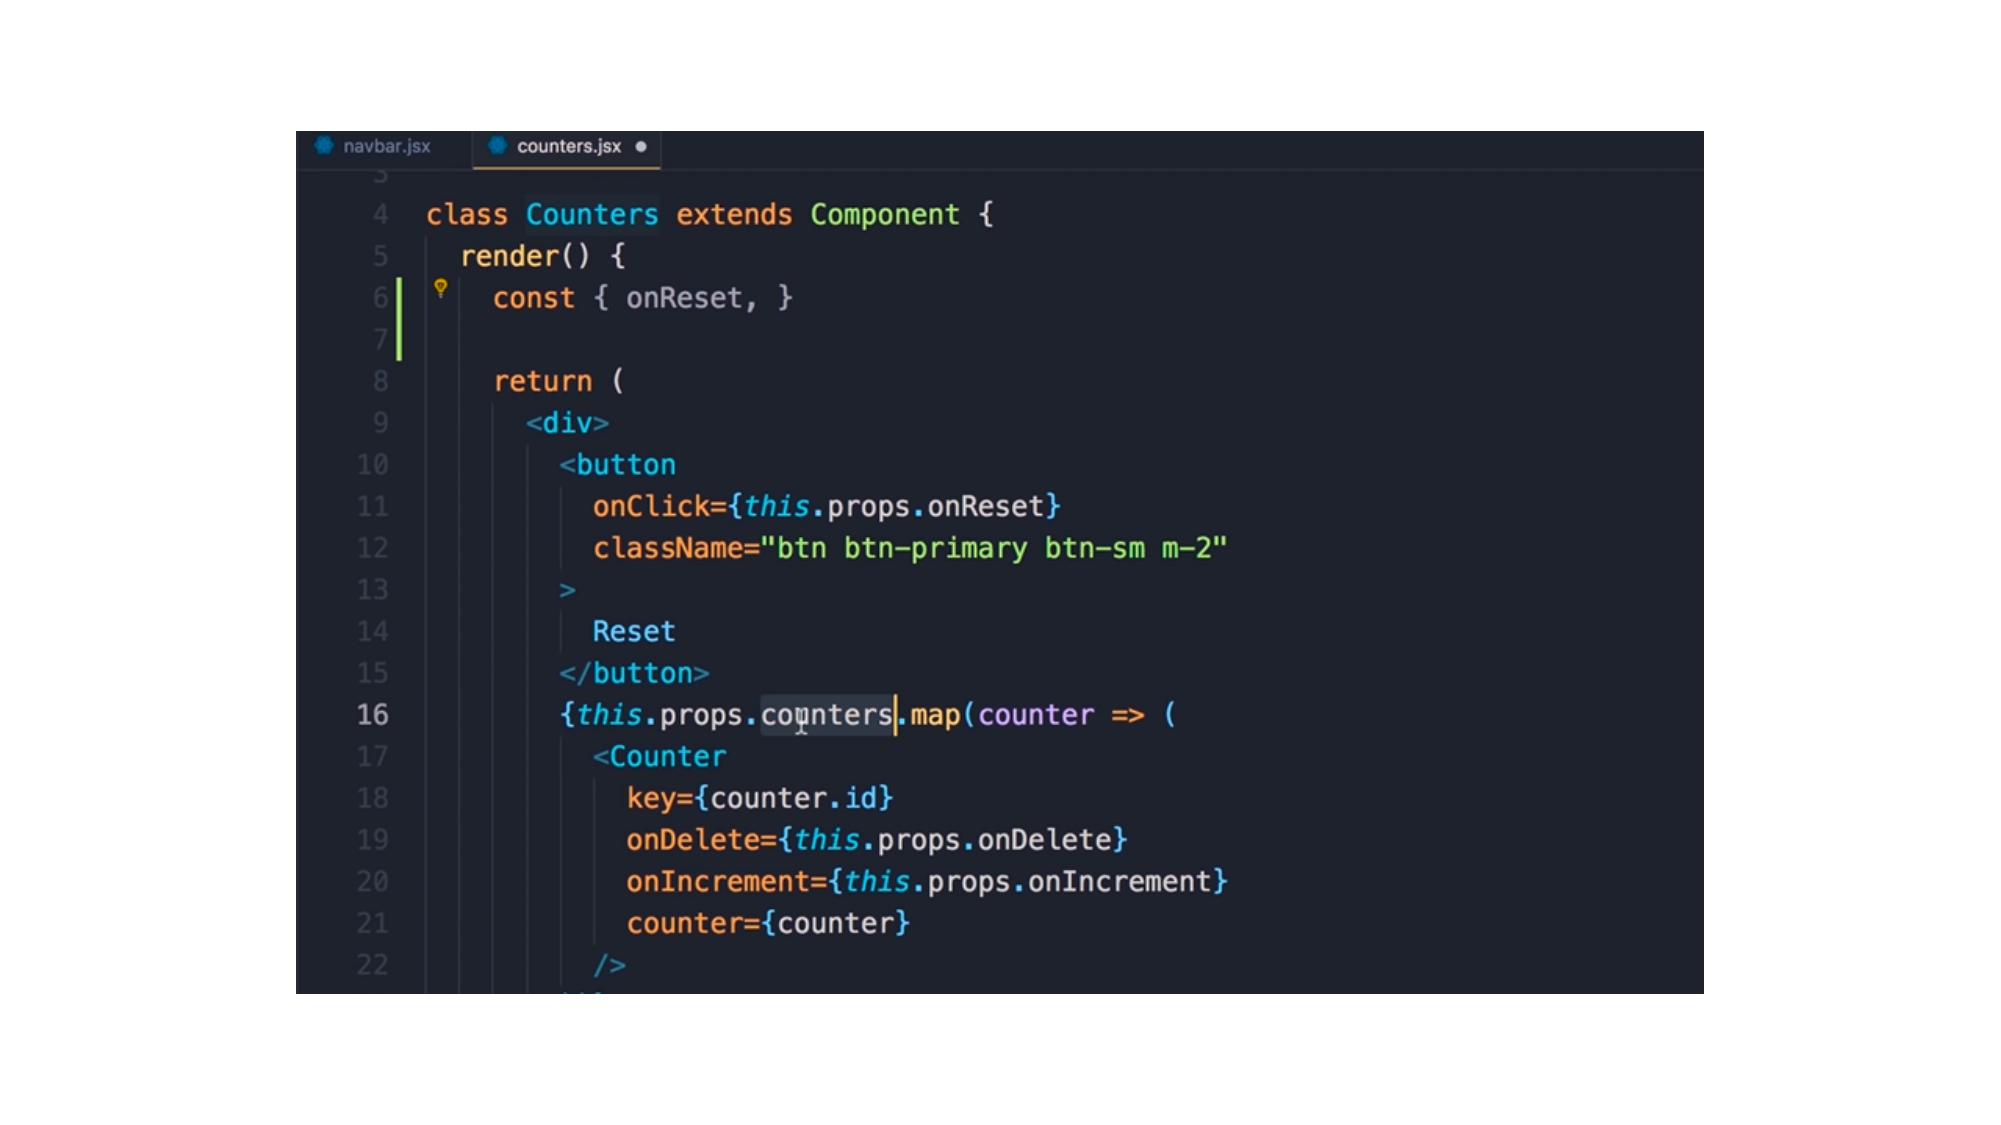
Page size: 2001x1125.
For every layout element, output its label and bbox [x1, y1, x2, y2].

picture [296, 131, 1704, 994]
